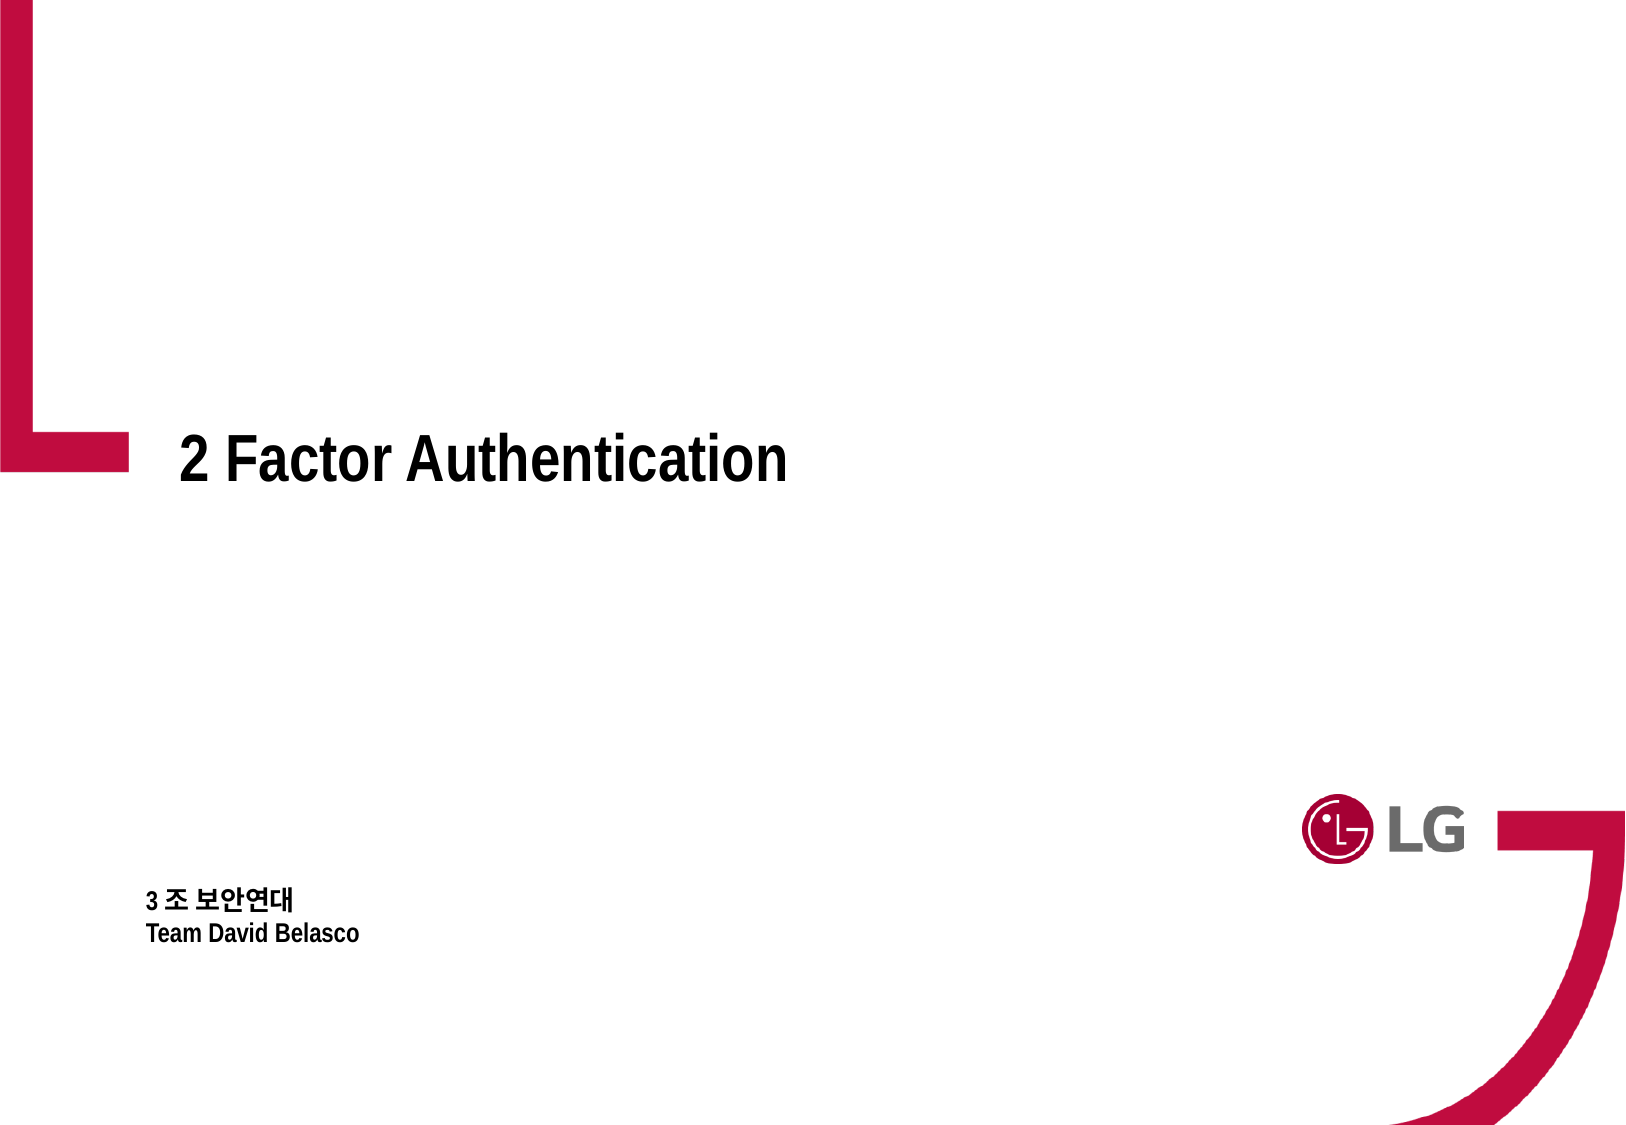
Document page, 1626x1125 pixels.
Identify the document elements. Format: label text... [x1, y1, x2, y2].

picture [0, 0, 131, 473]
picture [1302, 794, 1625, 1125]
text_box 2 Factor Authentication [164, 406, 1467, 502]
text_box 3조 보안연대 Team David Belasco [130, 875, 378, 956]
